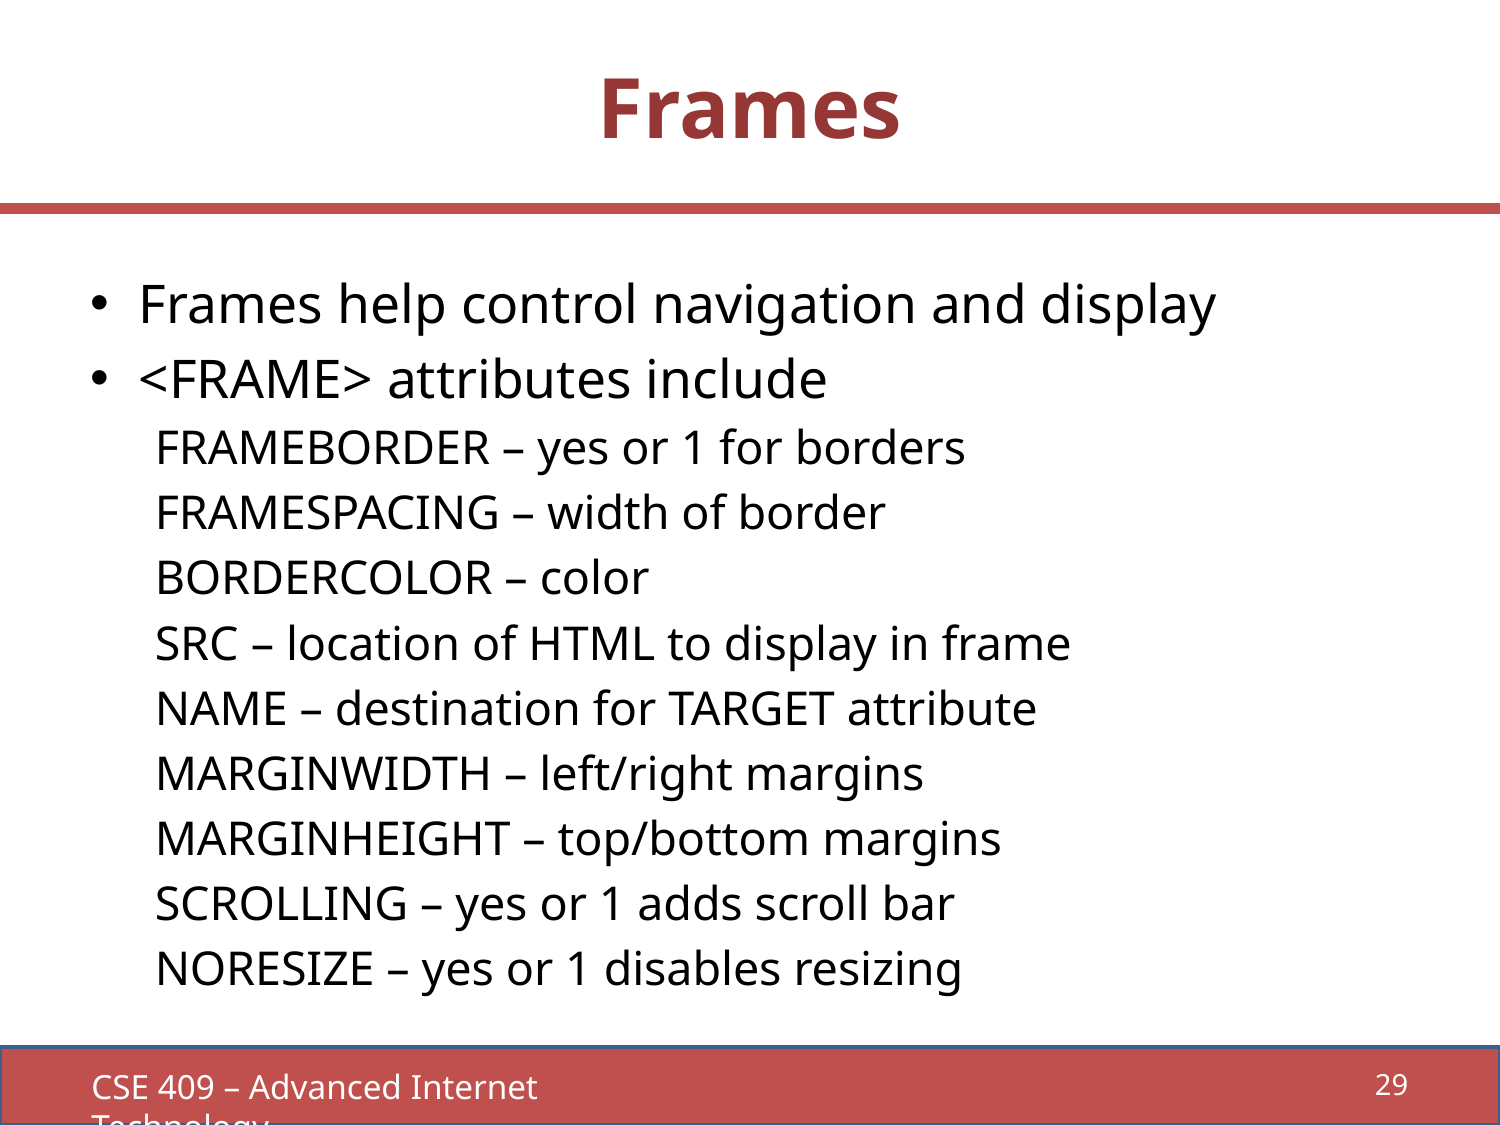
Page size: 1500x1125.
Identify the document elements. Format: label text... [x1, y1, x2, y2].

list Frames help control navigation and display <FRAME> attributes include FRAMEBORDER – yes or 1 for borders FRAMESPACING – width of border BORDERCOLOR – color SRC – location of HTML to display in frame NAME – destination for TARGET attribute MARGINWIDTH – left/right margins MARGINHEIGHT – top/bottom margins SCROLLING – yes or 1 adds scroll bar NORESIZE – yes or 1 disables resizing [75, 262, 1425, 1005]
title Frames [0, 30, 1500, 180]
